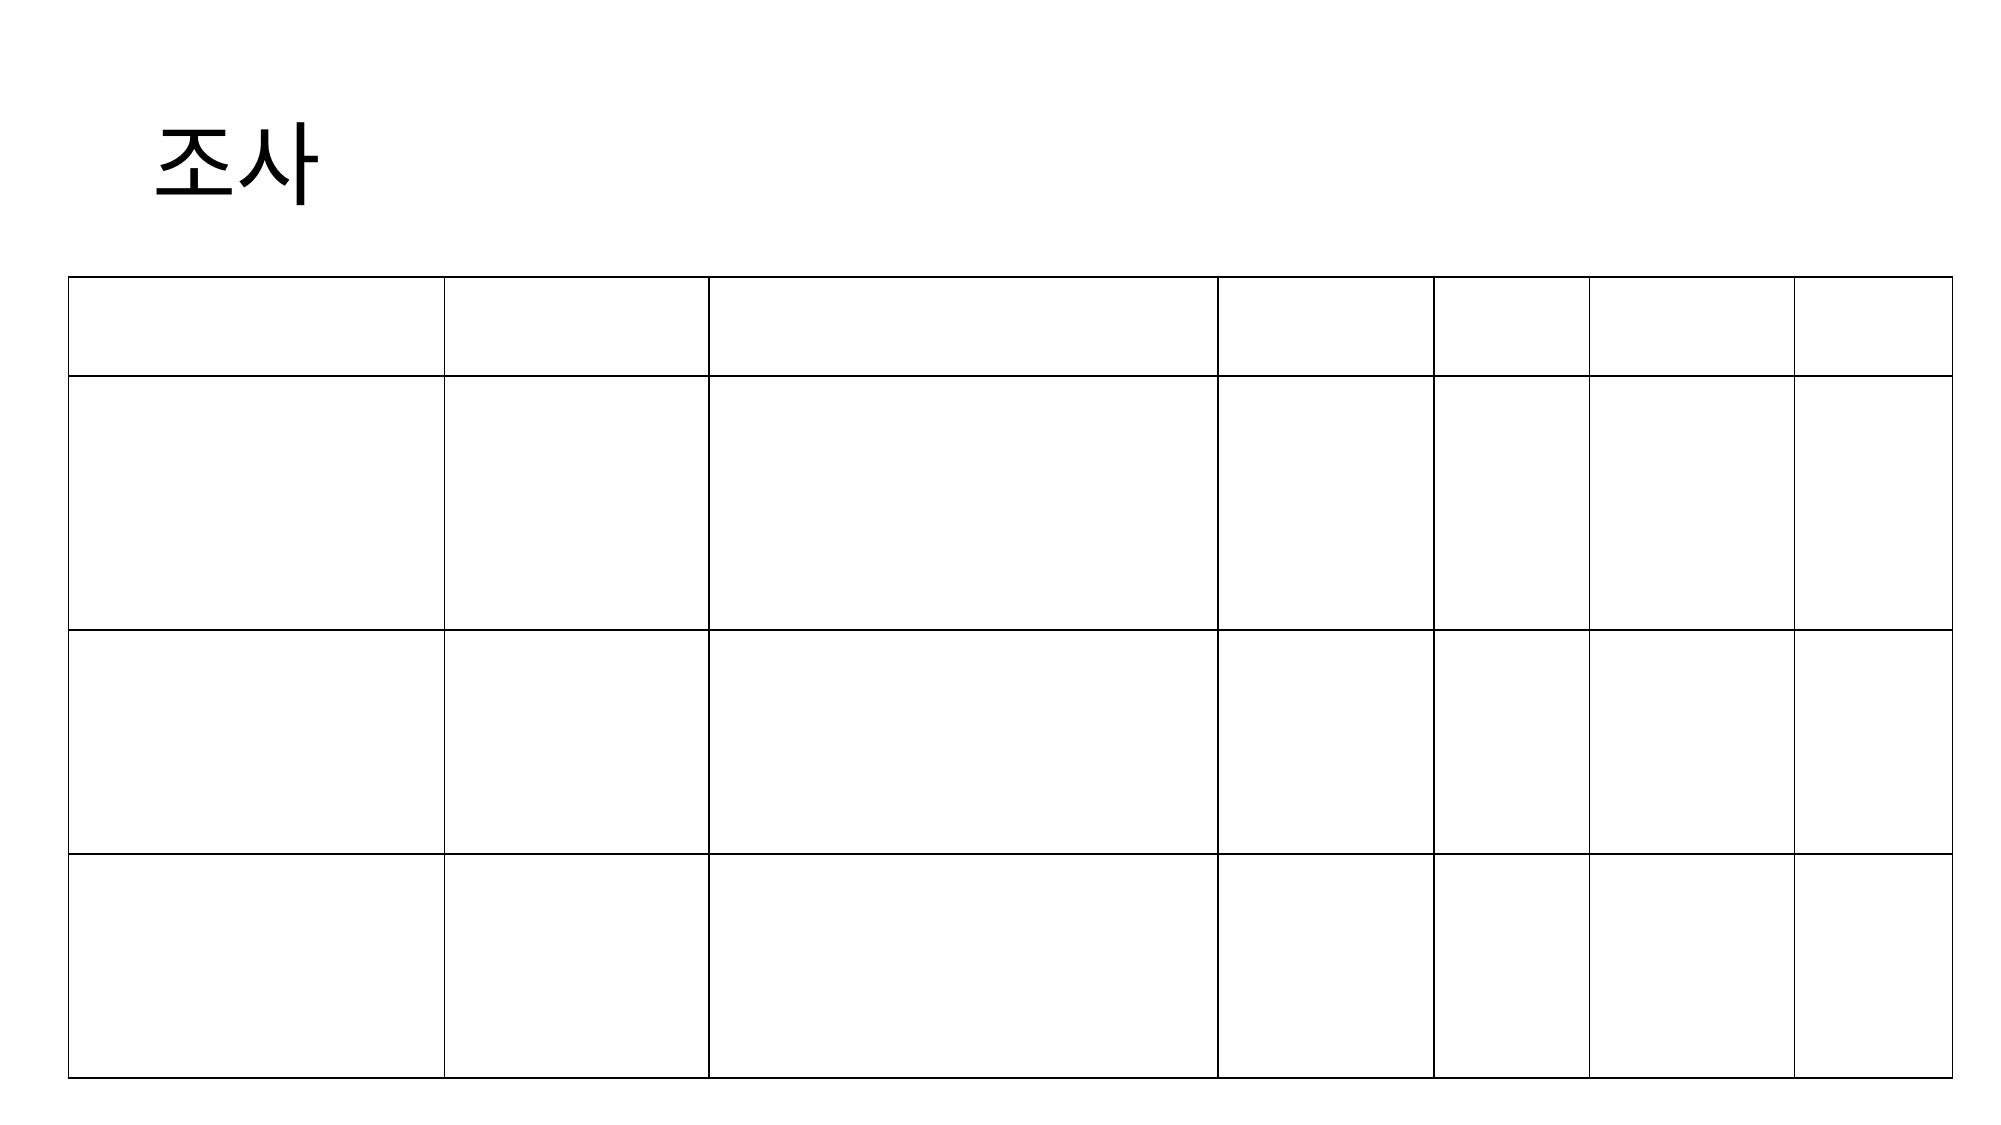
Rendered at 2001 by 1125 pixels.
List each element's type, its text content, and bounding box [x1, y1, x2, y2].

table_cell [1435, 855, 1589, 1077]
table_cell [69, 631, 444, 853]
table_cell [445, 377, 708, 629]
table_header [1219, 278, 1433, 375]
table_cell [710, 631, 1217, 853]
table_cell [69, 855, 444, 1077]
title 조사 [137, 59, 1863, 276]
table_header [1435, 278, 1589, 375]
table_cell [69, 377, 444, 629]
table_cell [445, 631, 708, 853]
table_cell [1590, 855, 1794, 1077]
table_cell [1795, 855, 1952, 1077]
table_header [710, 278, 1217, 375]
table_cell [1219, 631, 1433, 853]
table_header [445, 278, 708, 375]
table_cell [1435, 631, 1589, 853]
table_cell [445, 855, 708, 1077]
table_cell [710, 377, 1217, 629]
table_header [1795, 278, 1952, 375]
table_header [1590, 278, 1794, 375]
table_header [69, 278, 444, 375]
table_cell [1590, 377, 1794, 629]
table_cell [1795, 377, 1952, 629]
table_cell [710, 855, 1217, 1077]
table_cell [1219, 377, 1433, 629]
table_cell [1219, 855, 1433, 1077]
table_cell [1435, 377, 1589, 629]
table_cell [1795, 631, 1952, 853]
table_cell [1590, 631, 1794, 853]
